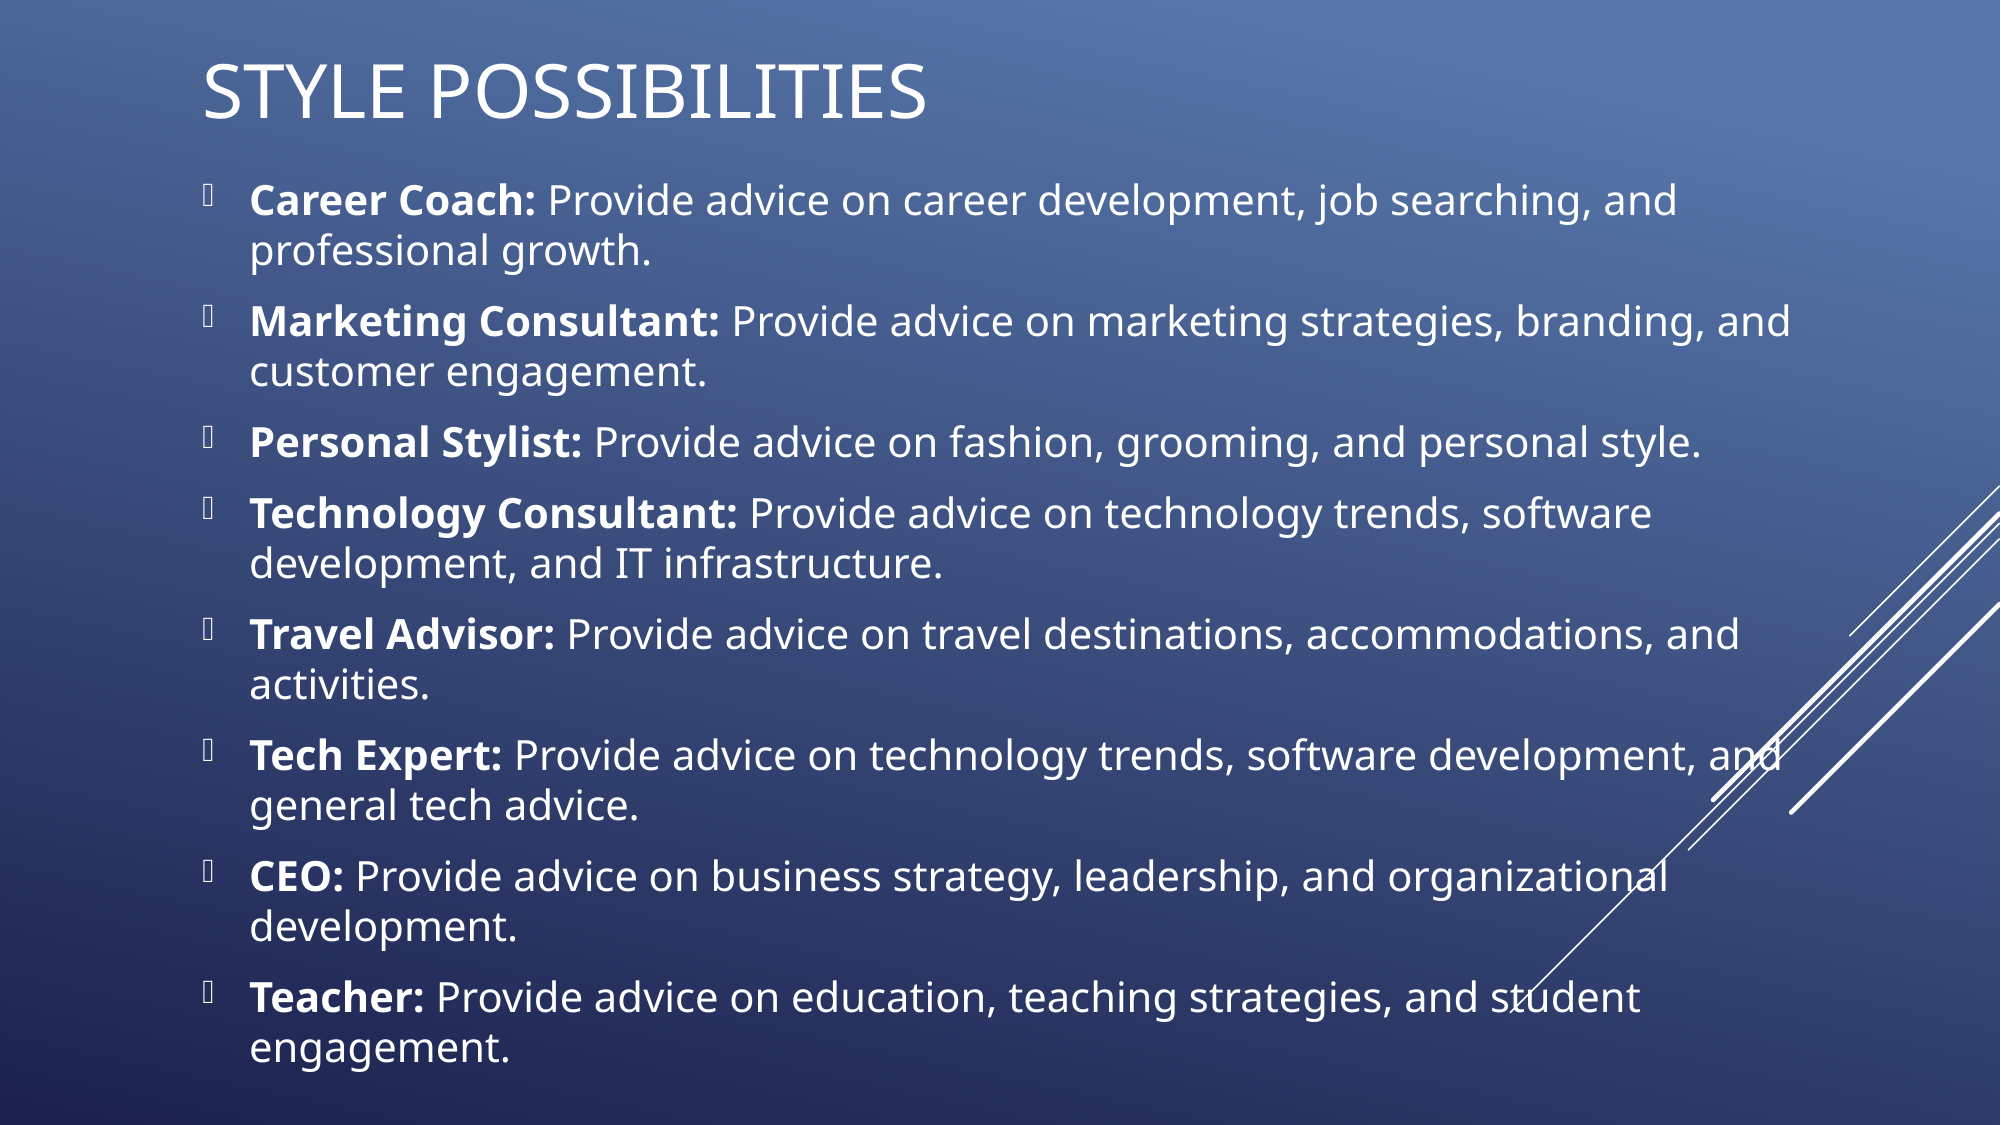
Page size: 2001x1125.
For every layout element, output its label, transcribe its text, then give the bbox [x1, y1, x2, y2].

title Style possibilities [187, 28, 1813, 148]
list Career Coach: Provide advice on career development, job searching, and professional growth. Marketing Consultant: Provide advice on marketing strategies, branding, and customer engagement. Personal Stylist: Provide advice on fashion, grooming, and personal style. Technology Consultant: Provide advice on technology trends, software development, and IT infrastructure. Travel Advisor: Provide advice on travel destinations, accommodations, and activities. Tech Expert: Provide advice on technology trends, software development, and general tech advice. CEO: Provide advice on business strategy, leadership, and organizational development. Teacher: Provide advice on education, teaching strategies, and student engagement. [187, 148, 1881, 1097]
